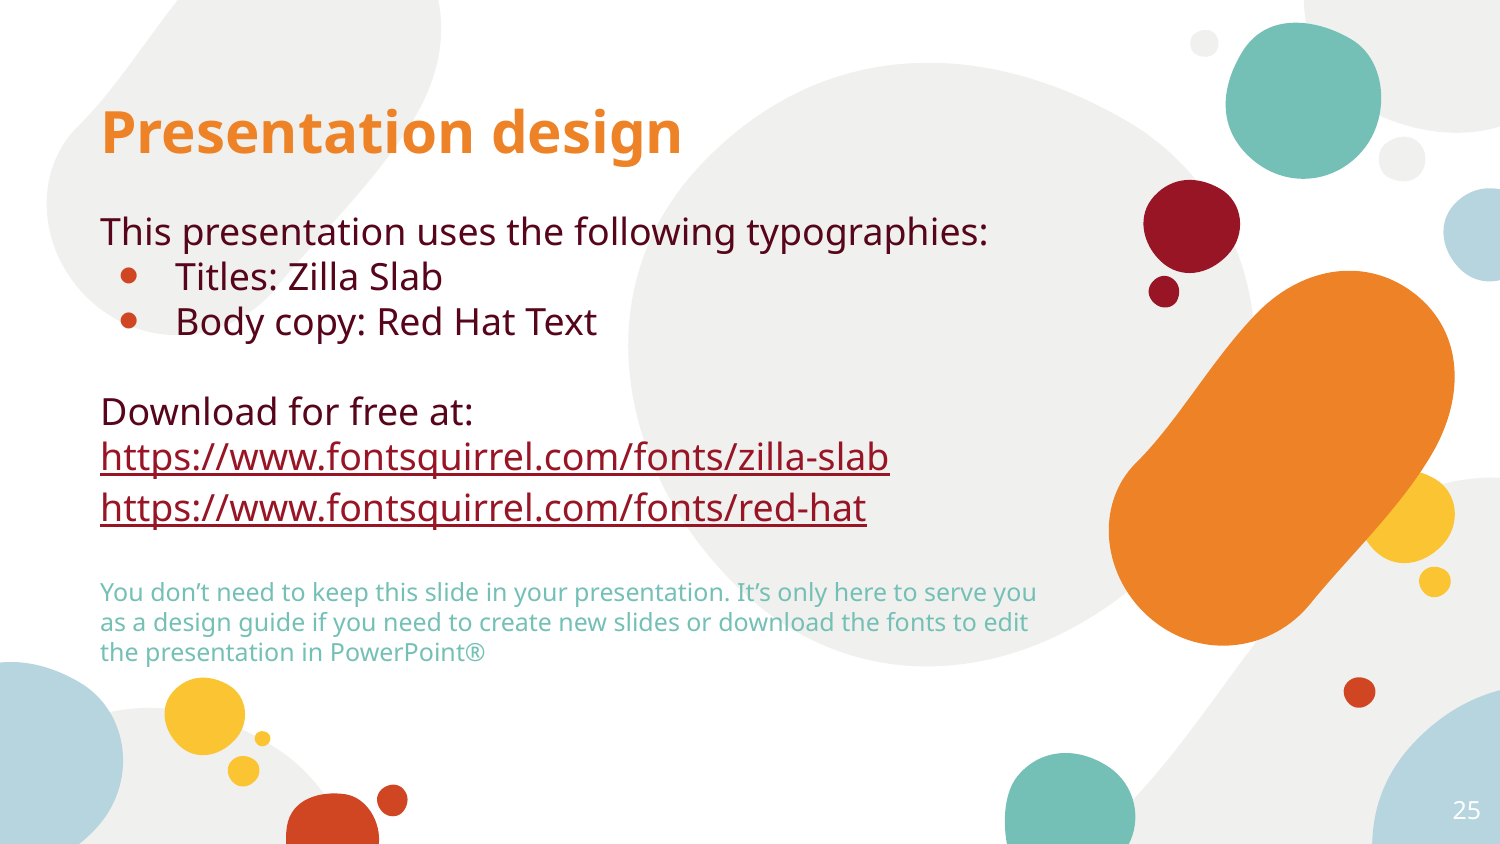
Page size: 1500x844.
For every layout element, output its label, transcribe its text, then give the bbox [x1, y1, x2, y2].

slide_number ‹#› [1391, 779, 1482, 844]
title Presentation design [100, 60, 1067, 166]
list This presentation uses the following typographies: Titles: Zilla Slab Body copy: Red Hat Text Download for free at: https://www.fontsquirrel.com/fonts/zilla-slab https://www.fontsquirrel.com/fonts/red-hat [100, 207, 1067, 576]
text_box You don’t need to keep this slide in your presentation. It’s only here to serve you as a design guide if you need to create new slides or download the fonts to edit the presentation in PowerPoint® [100, 576, 1067, 665]
